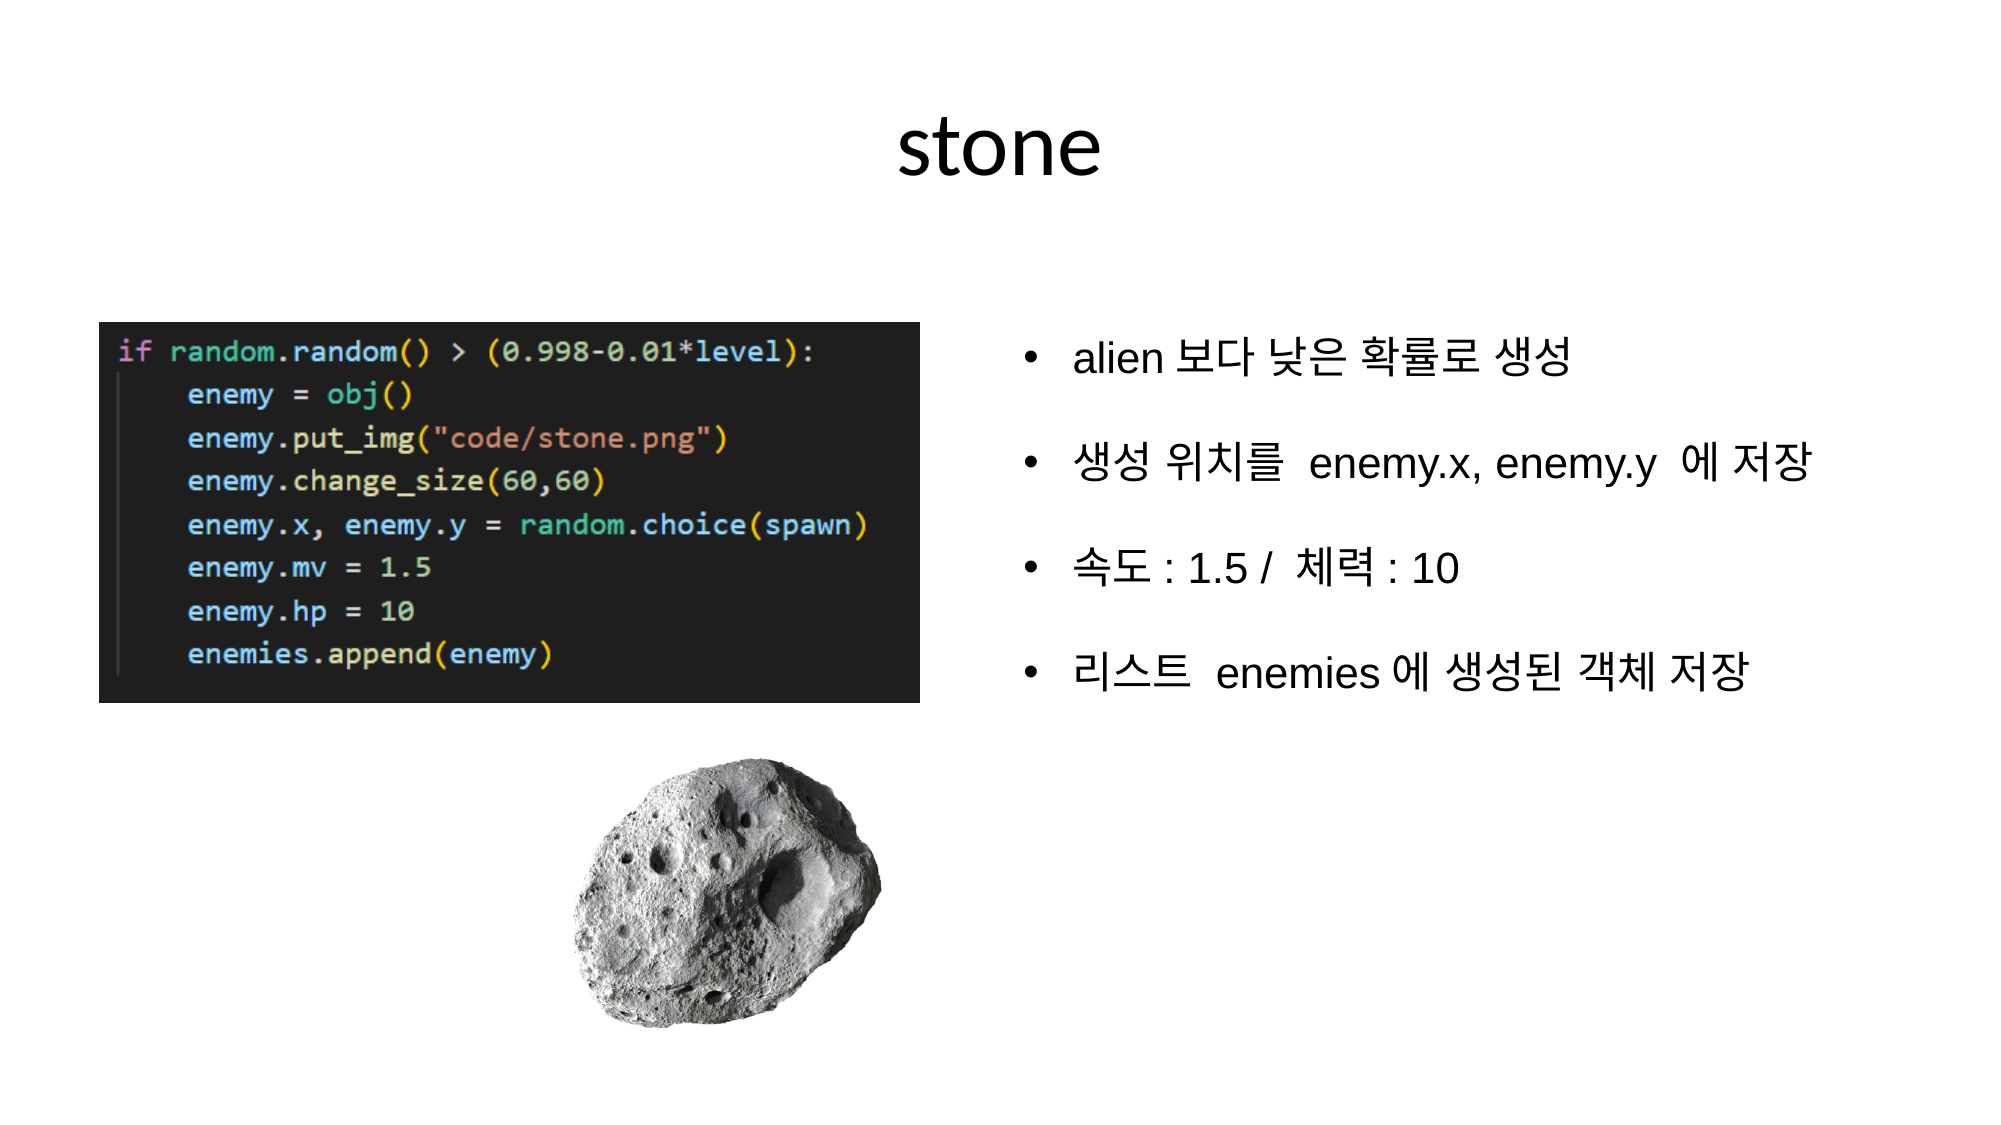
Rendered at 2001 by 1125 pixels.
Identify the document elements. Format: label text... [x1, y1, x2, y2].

text_box alien보다 낮은 확률로 생성 생성 위치를 enemy.x, enemy.y 에 저장 속도: 1.5 / 체력: 10 리스트 enemies에 생성된 객체 저장 [1008, 322, 1829, 705]
picture [99, 321, 921, 703]
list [544, 703, 921, 1081]
title stone [99, 45, 1900, 233]
